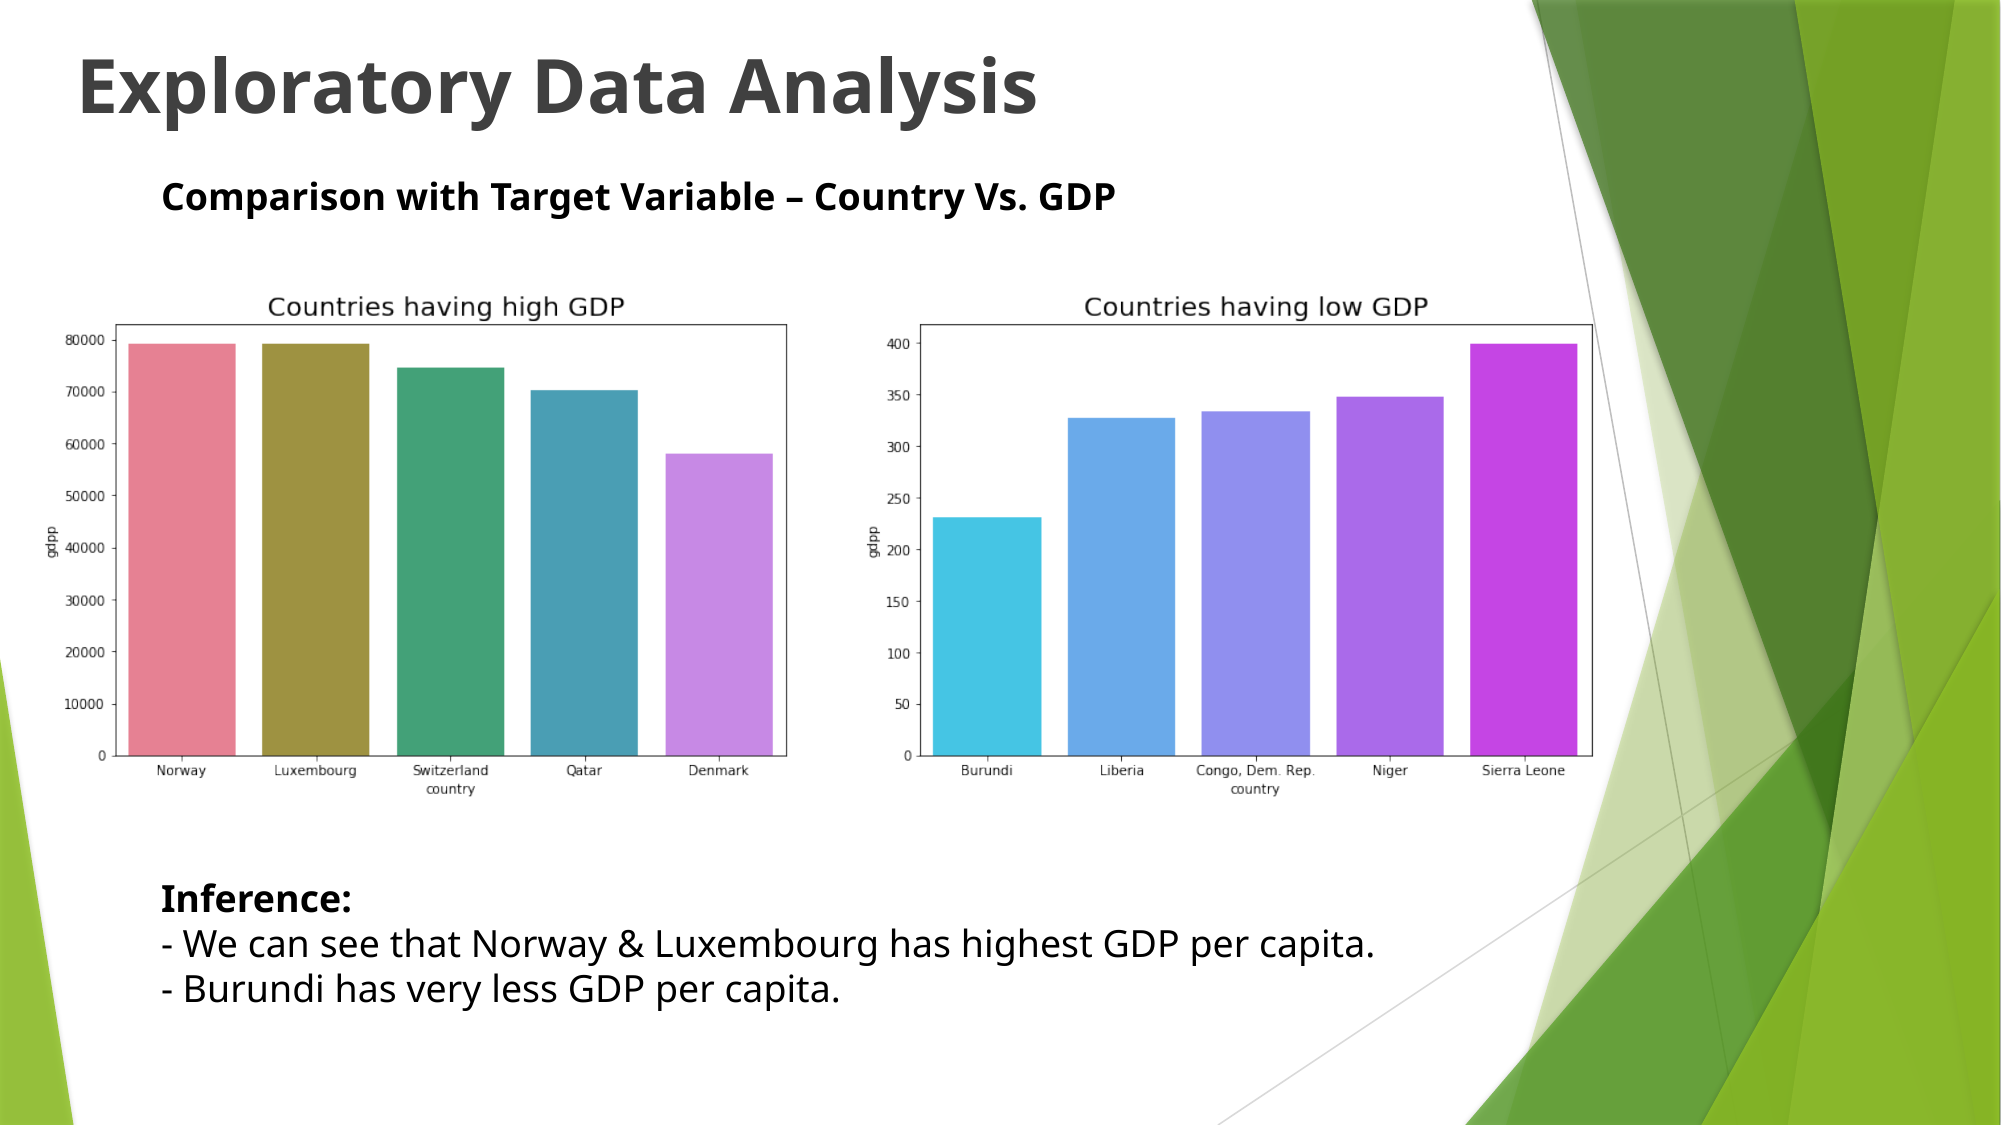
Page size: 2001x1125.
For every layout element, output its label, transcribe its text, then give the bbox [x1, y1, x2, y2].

text_box Inference: - We can see that Norway & Luxembourg has highest GDP per capita. - Burundi has very less GDP per capita. [146, 867, 1490, 1017]
text_box Comparison with Target Variable – Country Vs. GDP [146, 165, 1331, 226]
text_box Exploratory Data Analysis [61, 30, 1063, 136]
picture [35, 286, 1601, 807]
